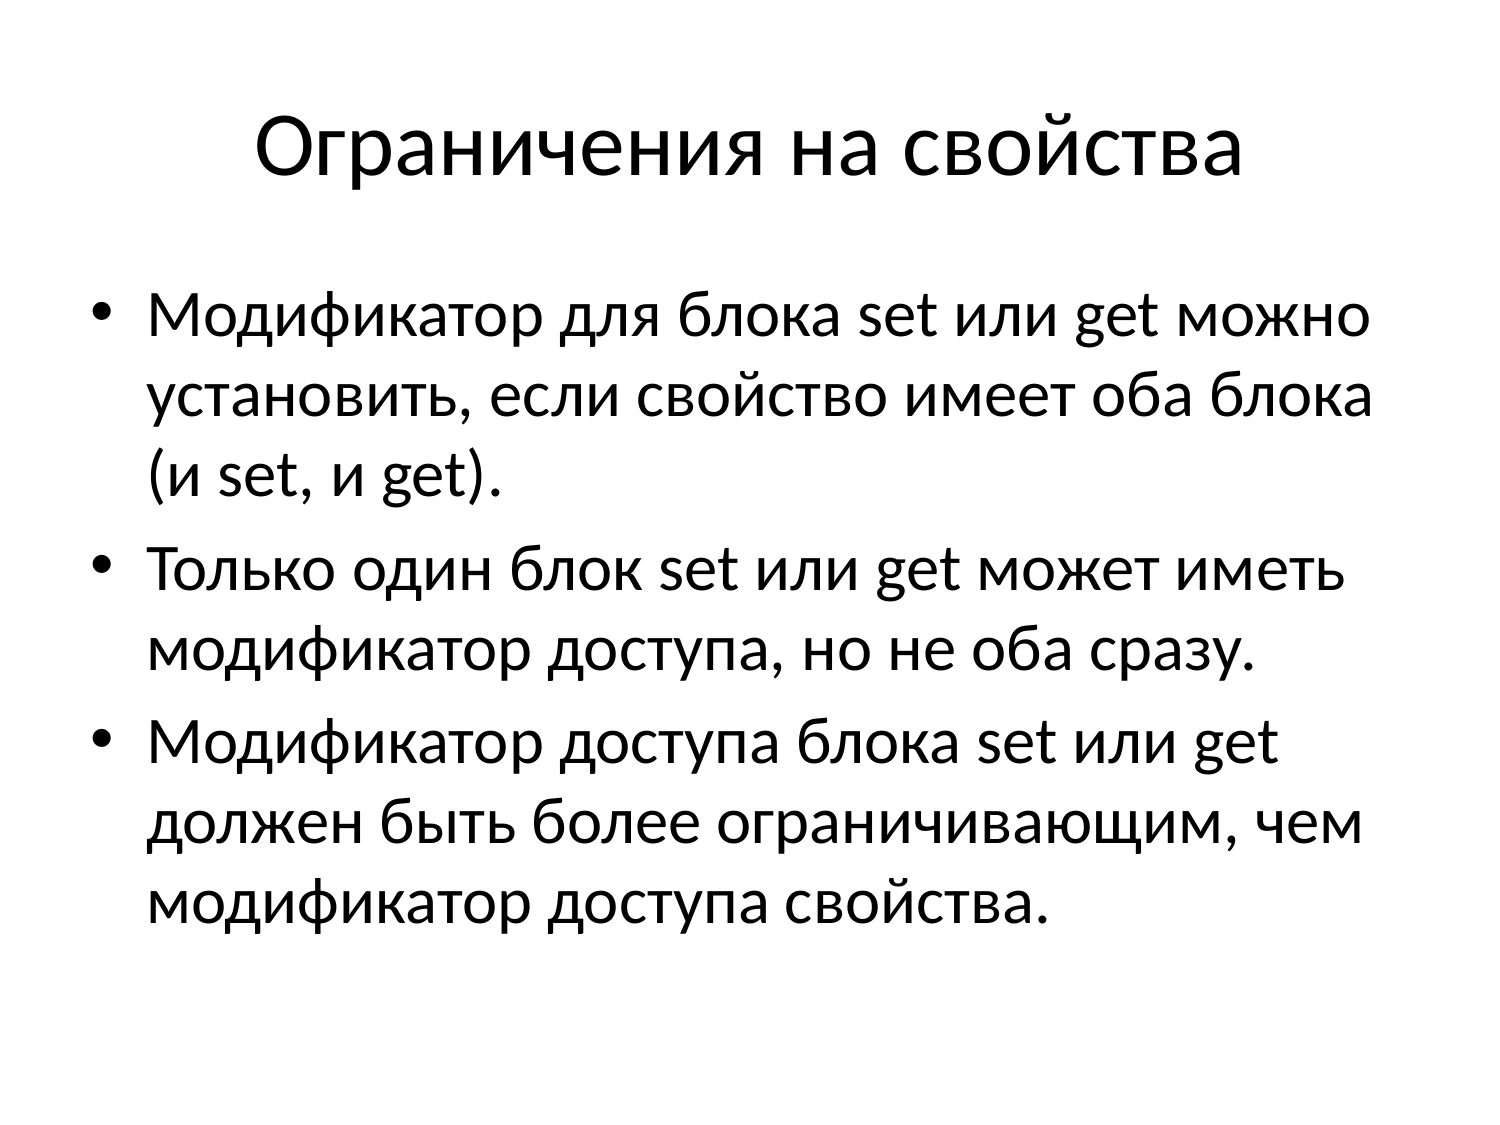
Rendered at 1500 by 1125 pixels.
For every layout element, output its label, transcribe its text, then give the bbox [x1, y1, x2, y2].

list Модификатор для блока set или get можно установить, если свойство имеет оба блока (и set, и get). Только один блок set или get может иметь модификатор доступа, но не оба сразу. Модификатор доступа блока set или get должен быть более ограничивающим, чем модификатор доступа свойства. [75, 262, 1425, 1005]
title Ограничения на свойства [75, 45, 1425, 233]
